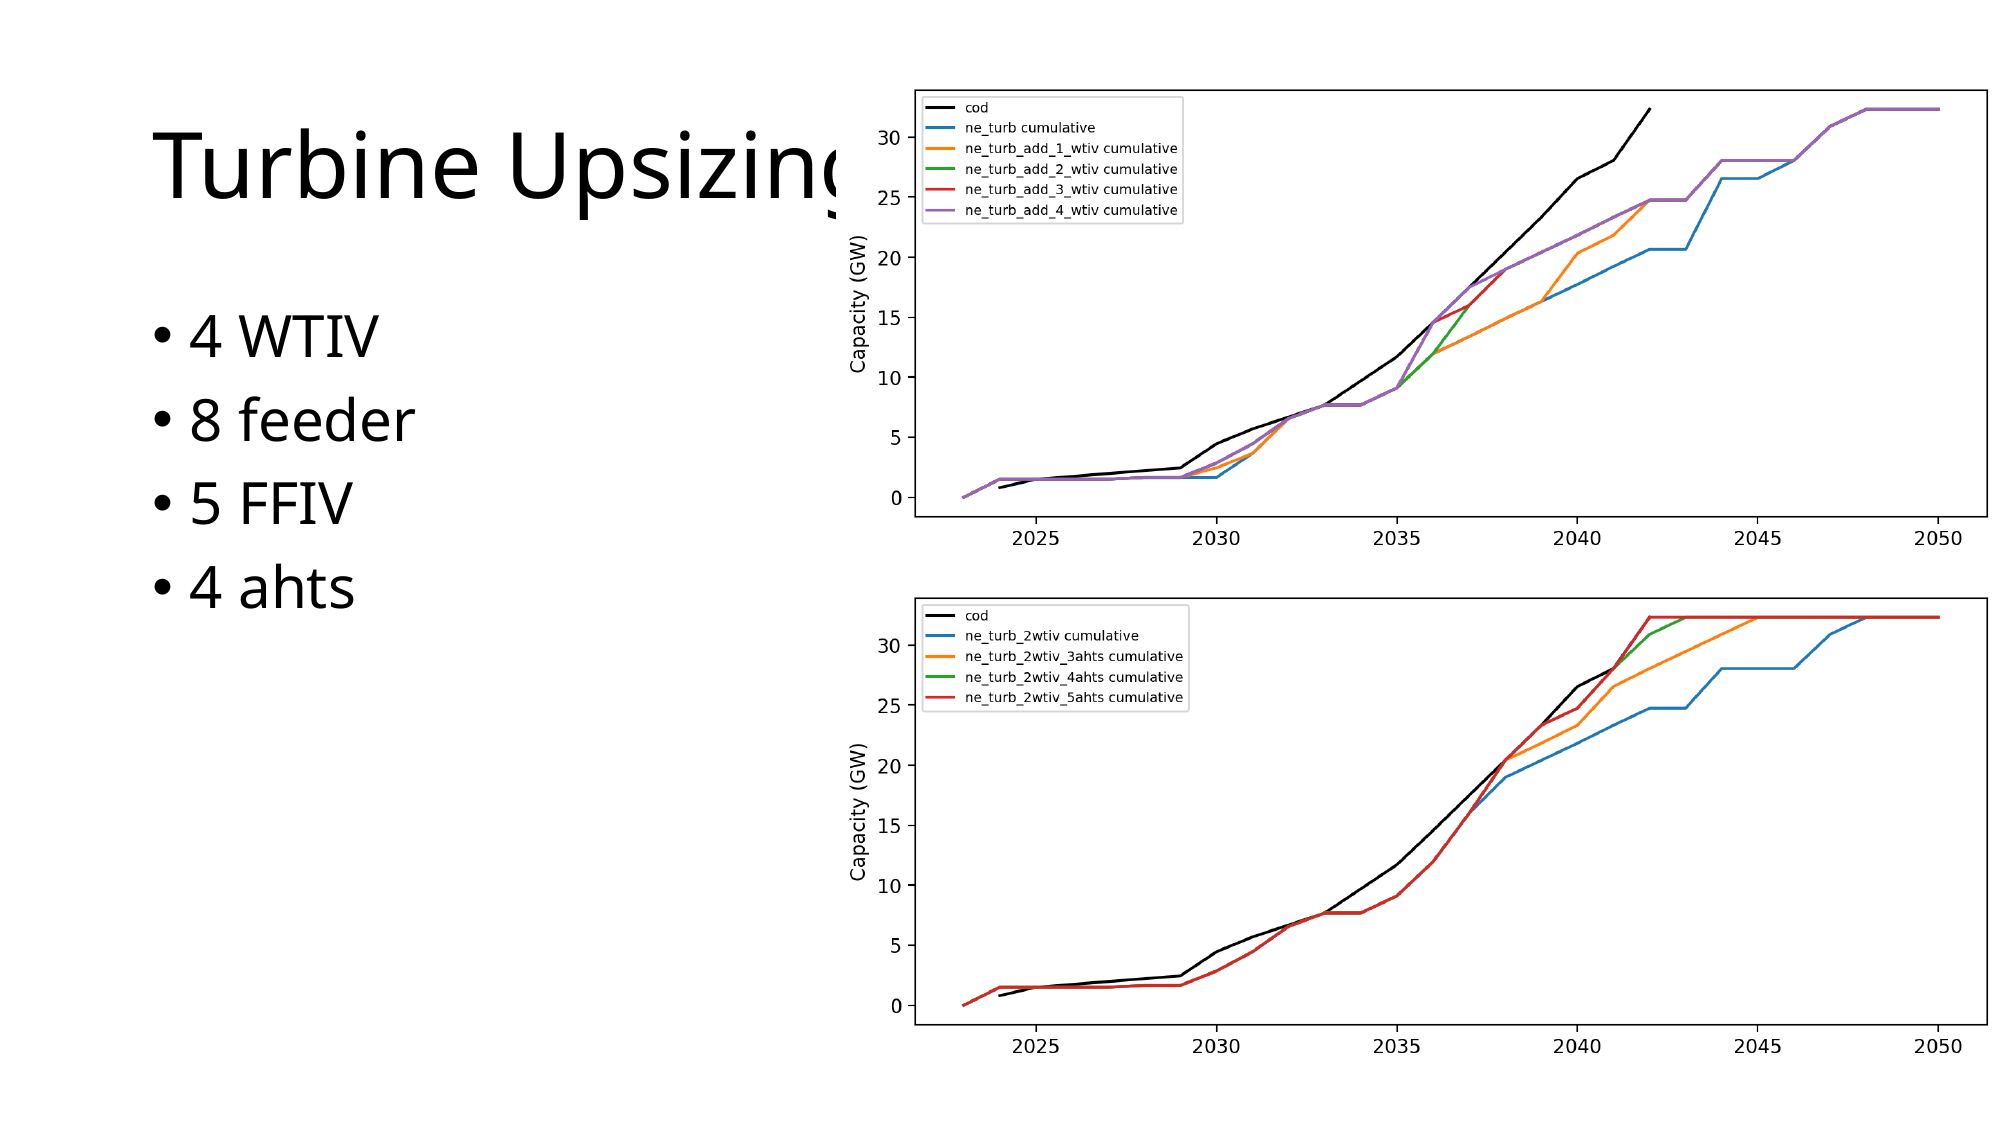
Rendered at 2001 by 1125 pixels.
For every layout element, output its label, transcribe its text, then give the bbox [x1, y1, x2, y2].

picture [835, 75, 2000, 564]
title Turbine Upsizing [137, 59, 1863, 278]
list 4 WTIV 8 feeder 5 FFIV 4 ahts [137, 299, 1863, 1014]
picture [835, 584, 2000, 1072]
